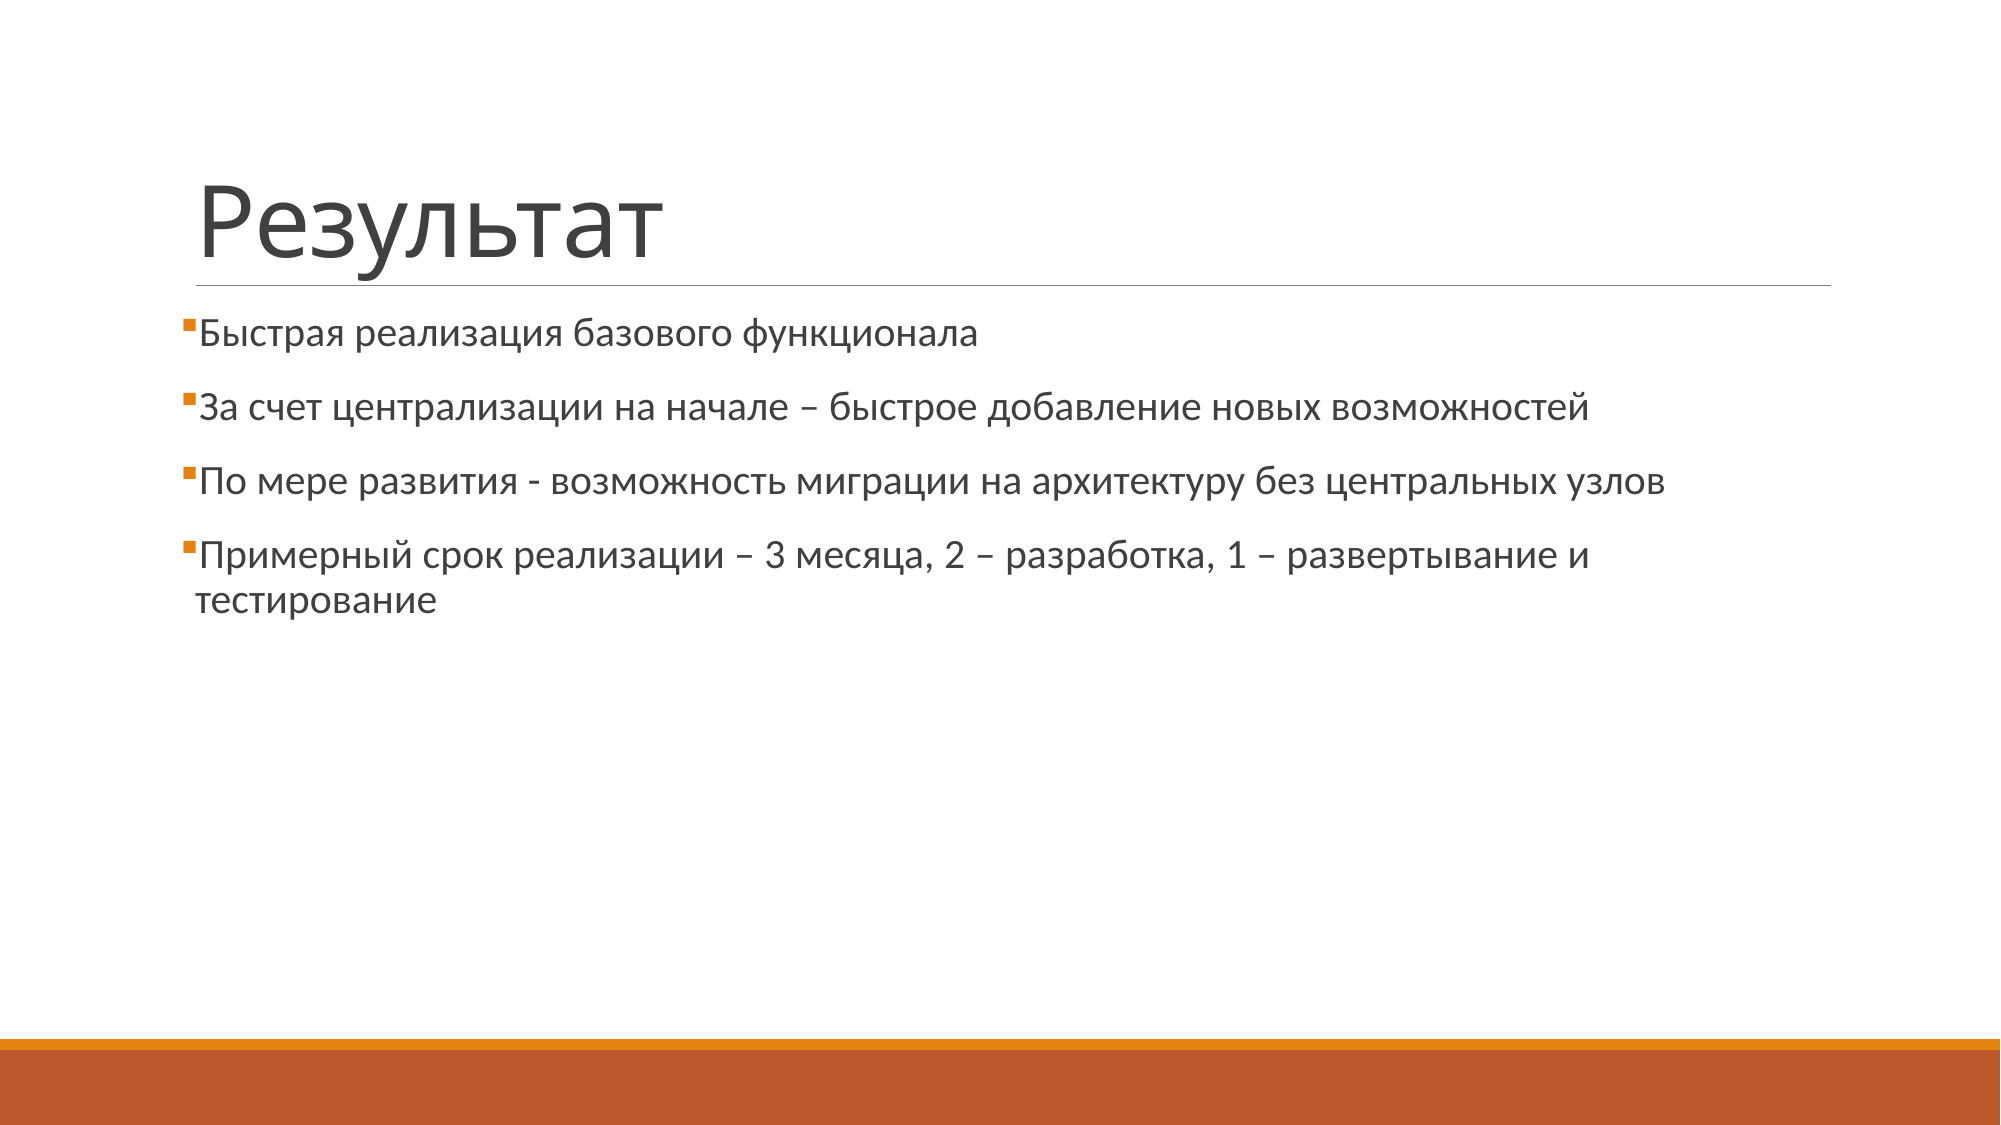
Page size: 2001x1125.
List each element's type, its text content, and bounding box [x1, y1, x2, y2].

title Результат [180, 47, 1830, 285]
list Быстрая реализация базового функционала За счет централизации на начале – быстрое добавление новых возможностей По мере развития - возможность миграции на архитектуру без центральных узлов Примерный срок реализации – 3 месяца, 2 – разработка, 1 – развертывание и тестирование [180, 302, 1830, 963]
